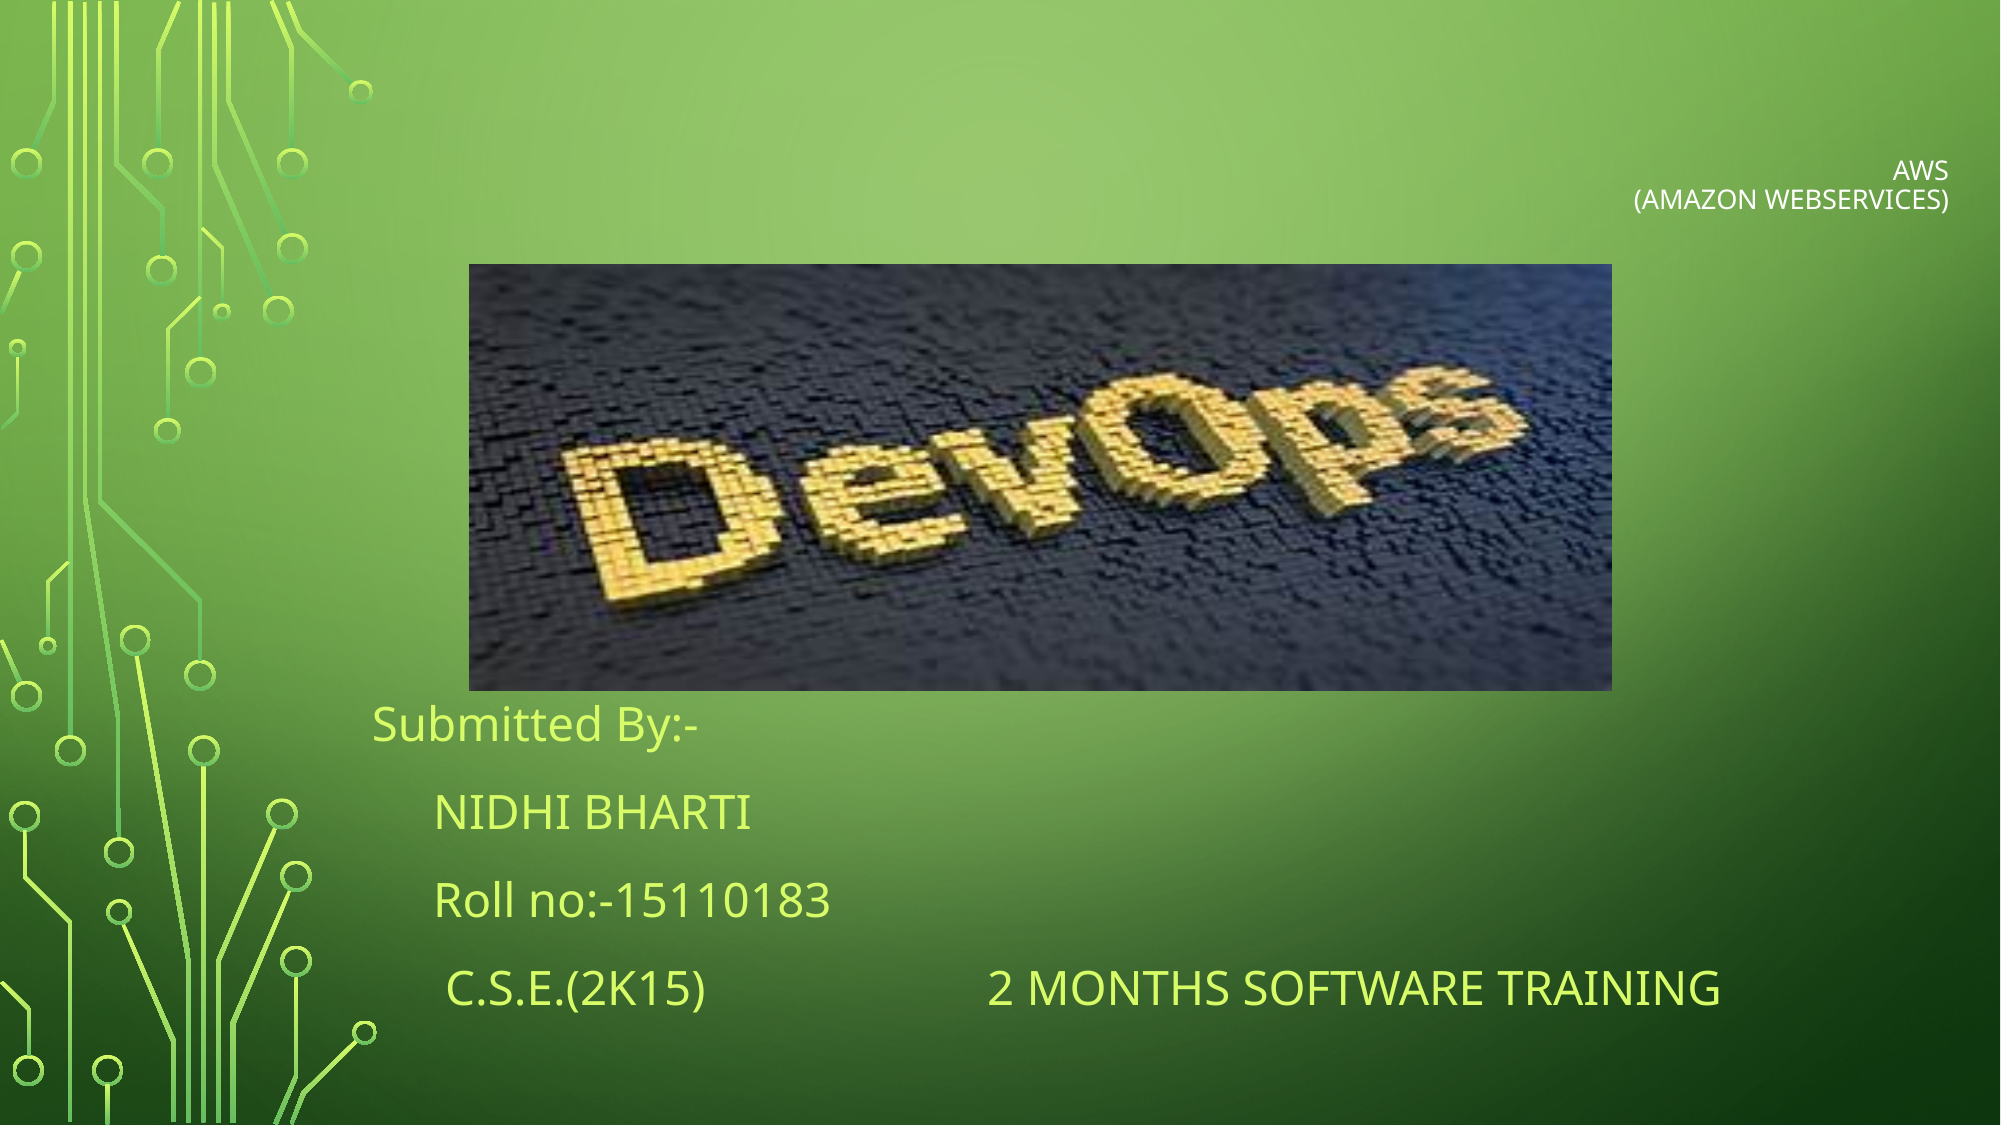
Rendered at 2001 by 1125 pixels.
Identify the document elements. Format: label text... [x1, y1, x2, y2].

picture [468, 264, 1612, 691]
title AWS (AMAZON WEBSERVICES) [307, 0, 1964, 224]
subtitle Submitted By:- NIDHI BHARTI Roll no:-15110183 C.S.E.(2K15) 2 MONTHS SOFTWARE TRAINING [307, 223, 1750, 1092]
